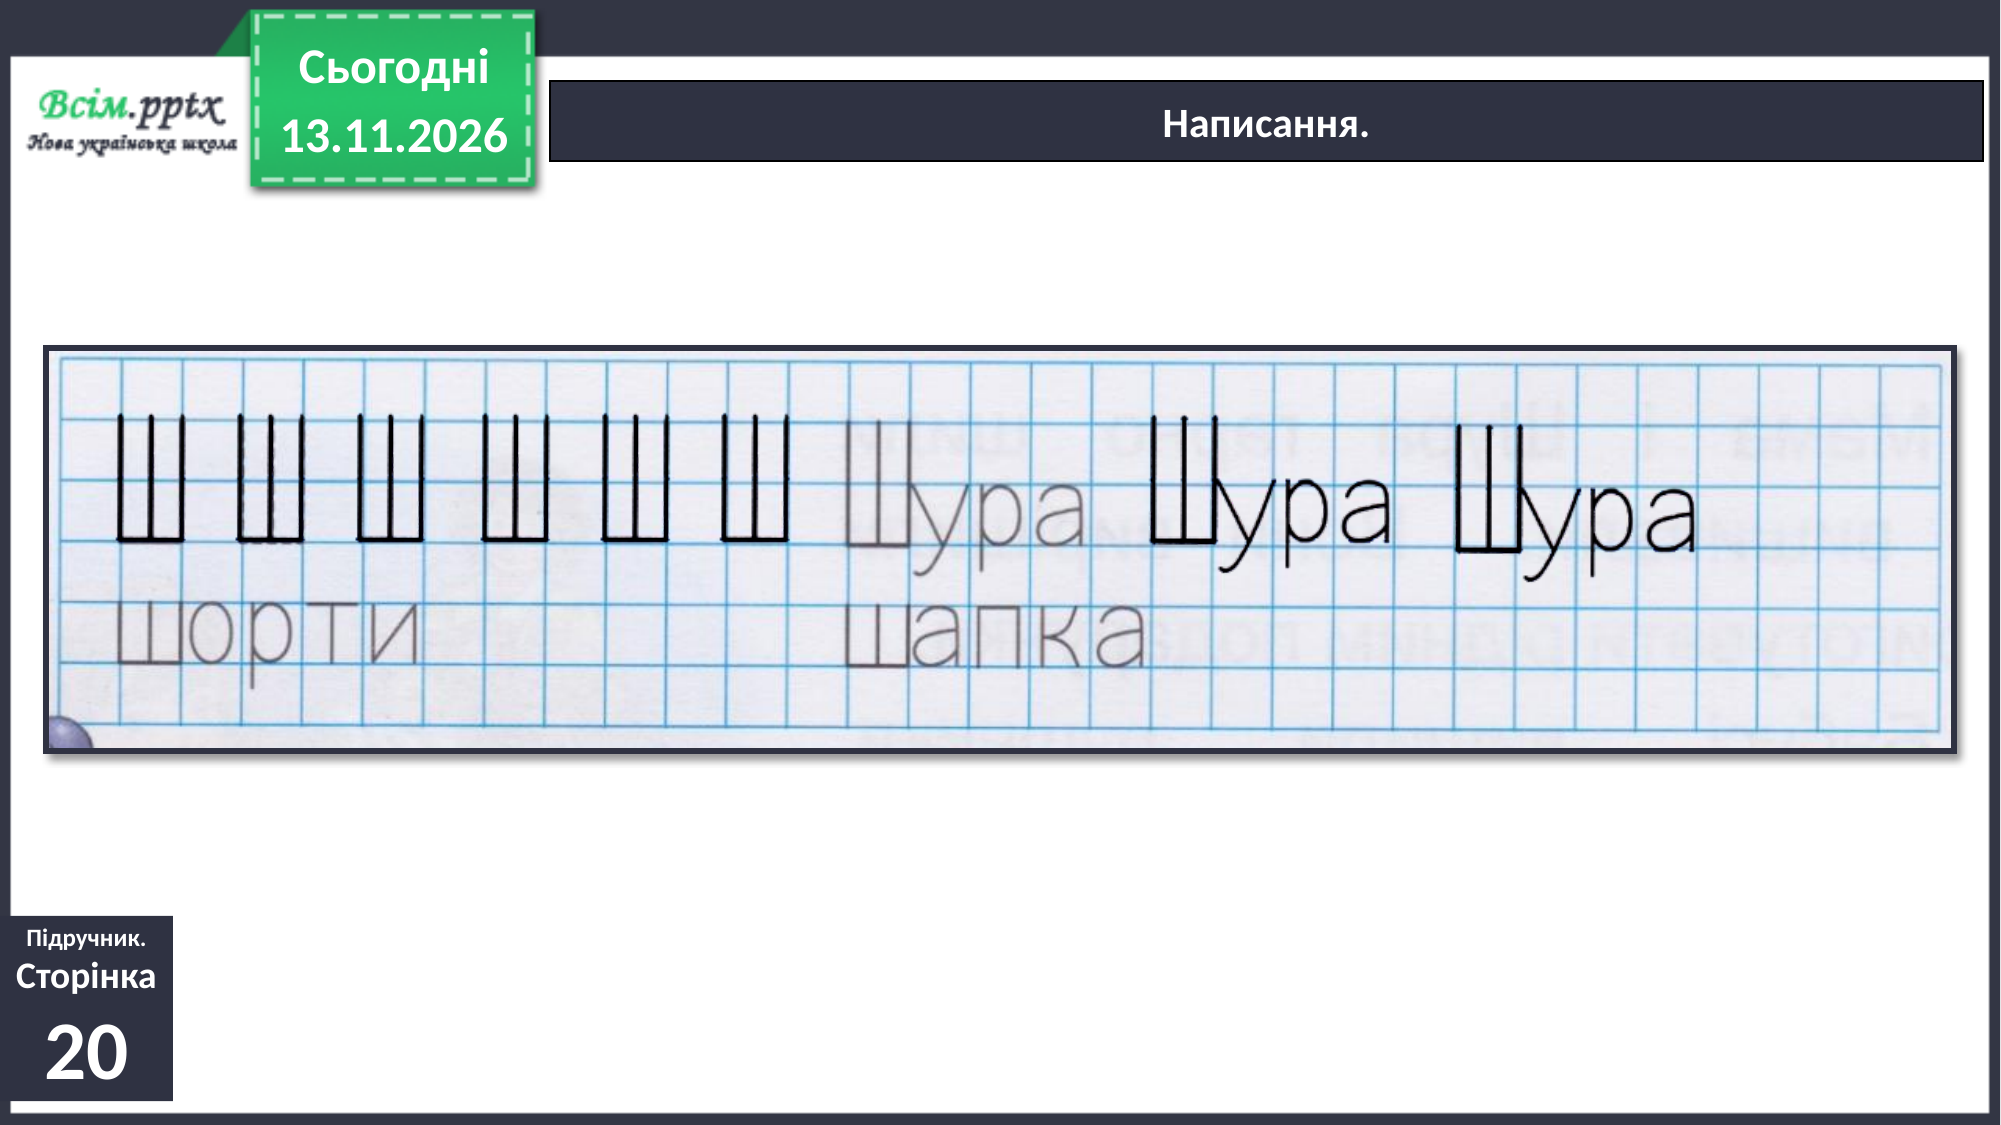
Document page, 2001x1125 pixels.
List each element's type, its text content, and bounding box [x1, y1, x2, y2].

text_box Написання. [549, 80, 1984, 162]
picture [0, 0, 2001, 1125]
text_box Підручник. Сторінка 20 [0, 915, 174, 1102]
text_box 25.01.2022 [263, 101, 524, 164]
text_box Сьогодні [284, 26, 535, 101]
